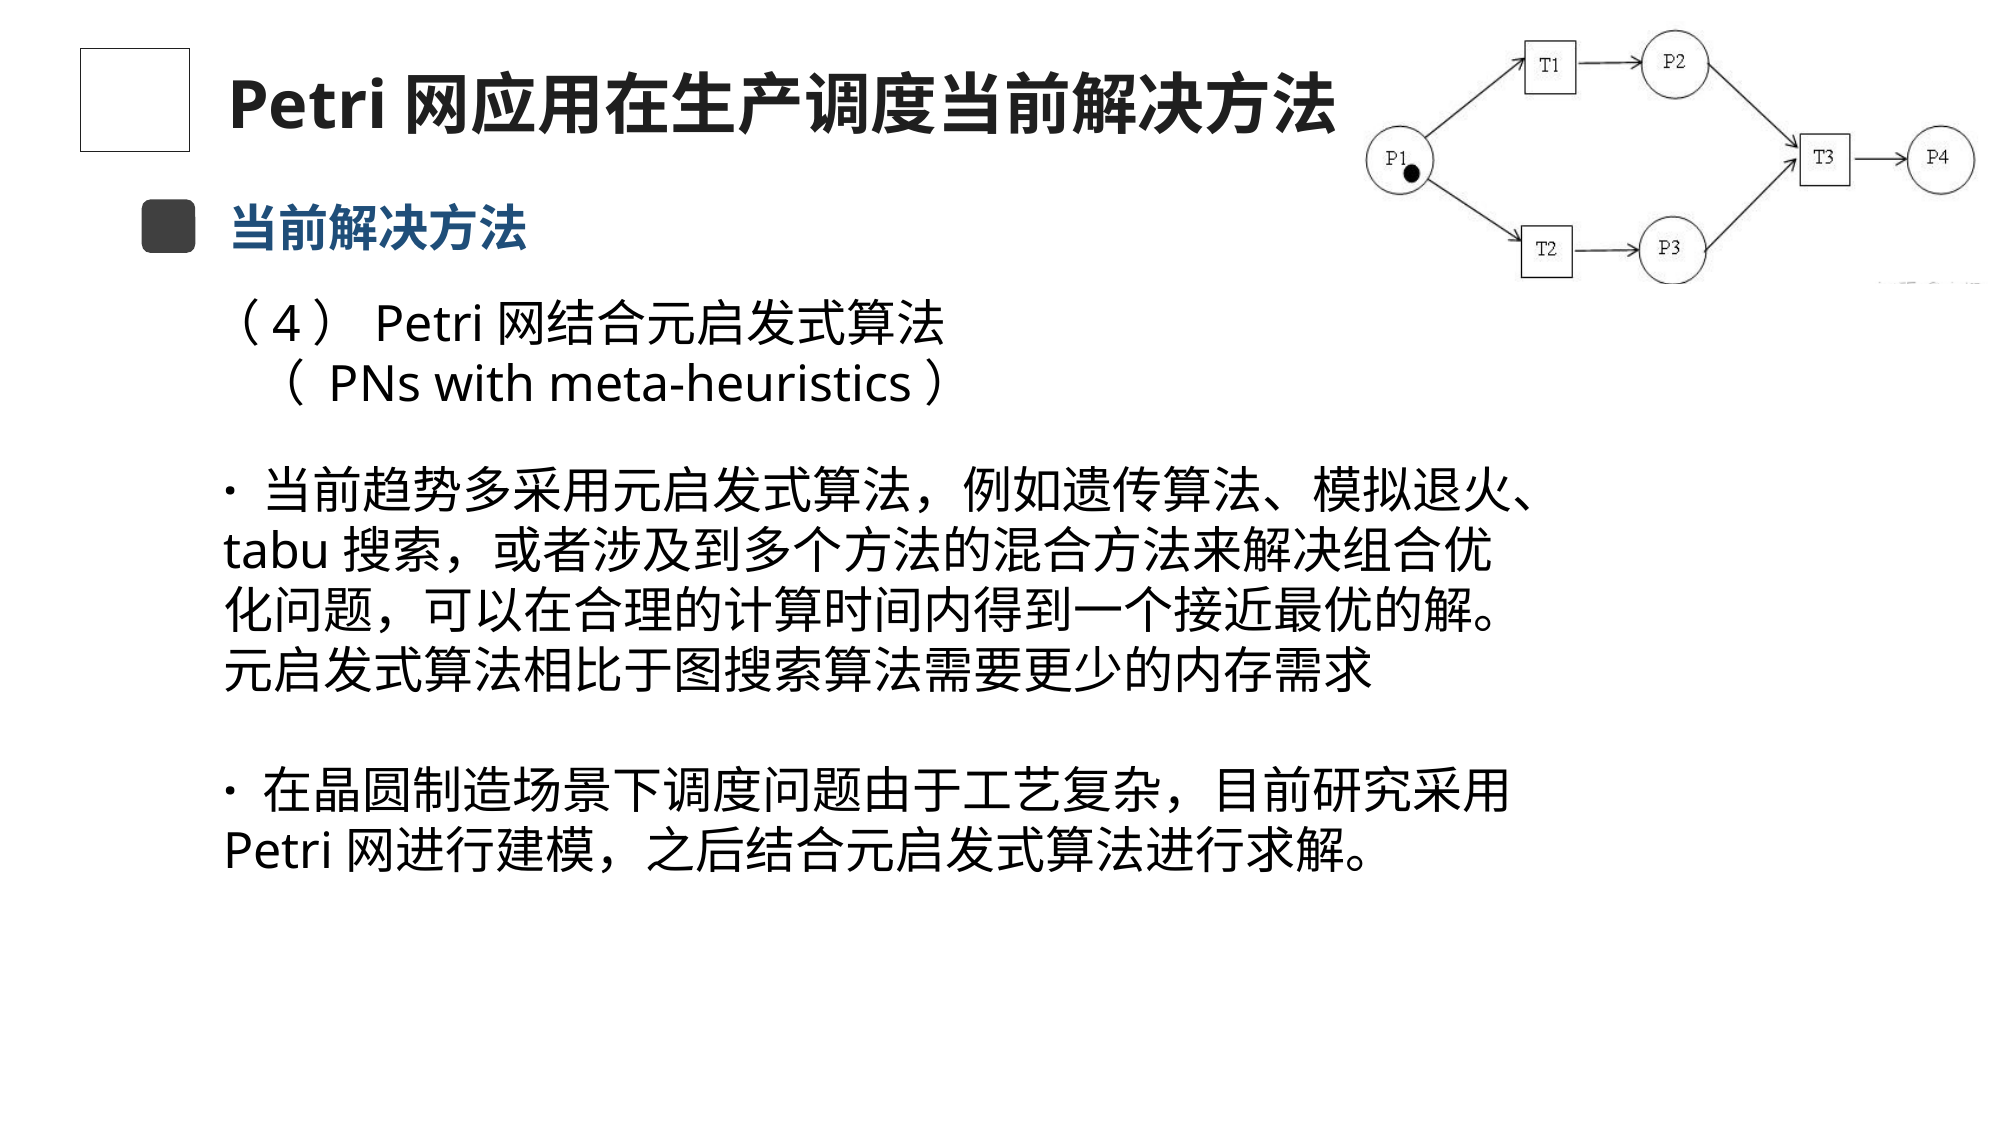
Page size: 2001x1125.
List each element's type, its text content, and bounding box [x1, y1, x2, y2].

text_box （4）Petri网结合元启发式算法 （ PNs with meta-heuristics） [195, 283, 1766, 427]
text_box [80, 48, 190, 152]
text_box Petri网应用在生产调度当前解决方法 [207, 43, 1345, 152]
text_box [141, 199, 196, 253]
text_box 当前解决方法 [208, 185, 1345, 266]
picture [1345, 21, 2000, 284]
text_box · 当前趋势多采用元启发式算法，例如遗传算法、模拟退火、tabu搜索，或者涉及到多个方法的混合方法来解决组合优化问题，可以在合理的计算时间内得到一个接近最优的解。元启发式算法相比于图搜索算法需要更少的内存需求 · 在晶圆制造场景下调度问题由于工艺复杂，目前研究采用Petri网进行建模，之后结合元启发式算法进行求解。 [208, 451, 1536, 1030]
